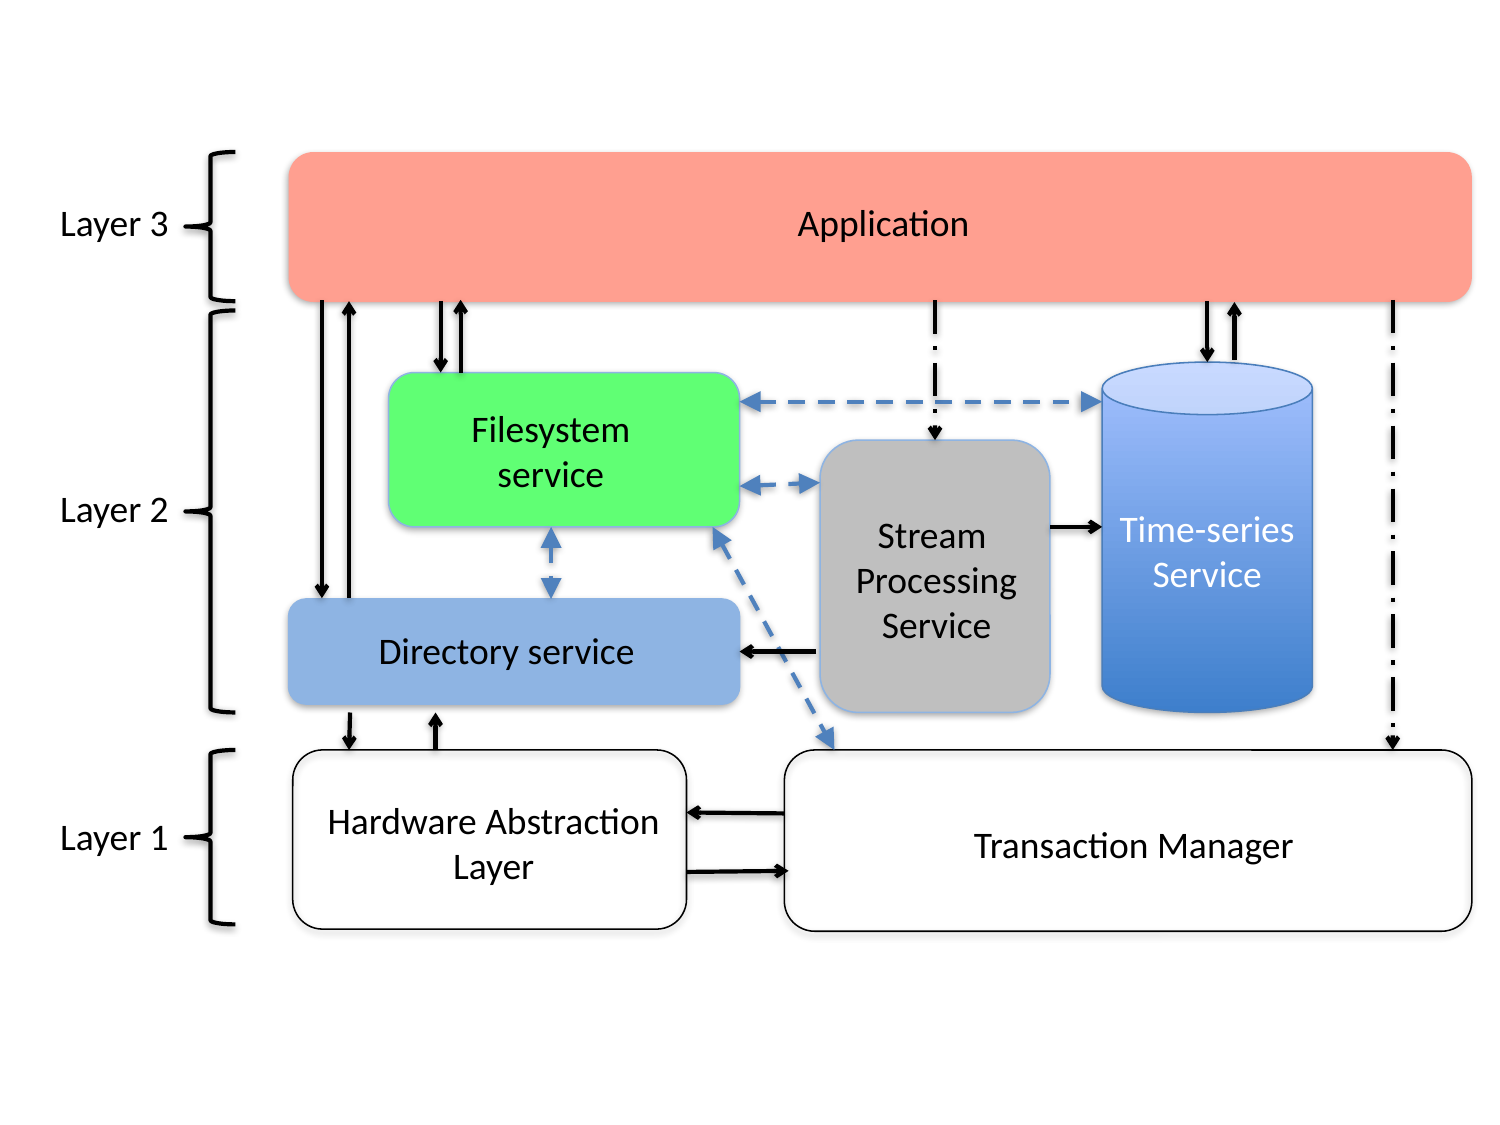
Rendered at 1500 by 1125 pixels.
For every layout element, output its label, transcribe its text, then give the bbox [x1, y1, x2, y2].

text_box [819, 439, 1051, 714]
text_box [387, 371, 741, 528]
text_box Hardware Abstraction Layer [312, 789, 675, 895]
text_box Time-series Service [1101, 361, 1314, 714]
text_box [783, 749, 1473, 933]
text_box Layer 2 [45, 477, 184, 537]
text_box [287, 598, 707, 705]
text_box [184, 310, 236, 715]
text_box Directory service [363, 619, 650, 680]
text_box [739, 482, 821, 487]
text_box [712, 526, 835, 751]
text_box Transaction Manager [958, 813, 1309, 874]
text_box Filesystem service [456, 398, 646, 503]
text_box Layer 1 [45, 806, 184, 866]
text_box Stream Processing Service [840, 504, 1033, 654]
text_box Layer 3 [45, 191, 184, 252]
text_box [287, 151, 1473, 303]
text_box [291, 749, 688, 930]
text_box [184, 149, 236, 304]
text_box Application [782, 191, 985, 252]
text_box [184, 747, 236, 927]
